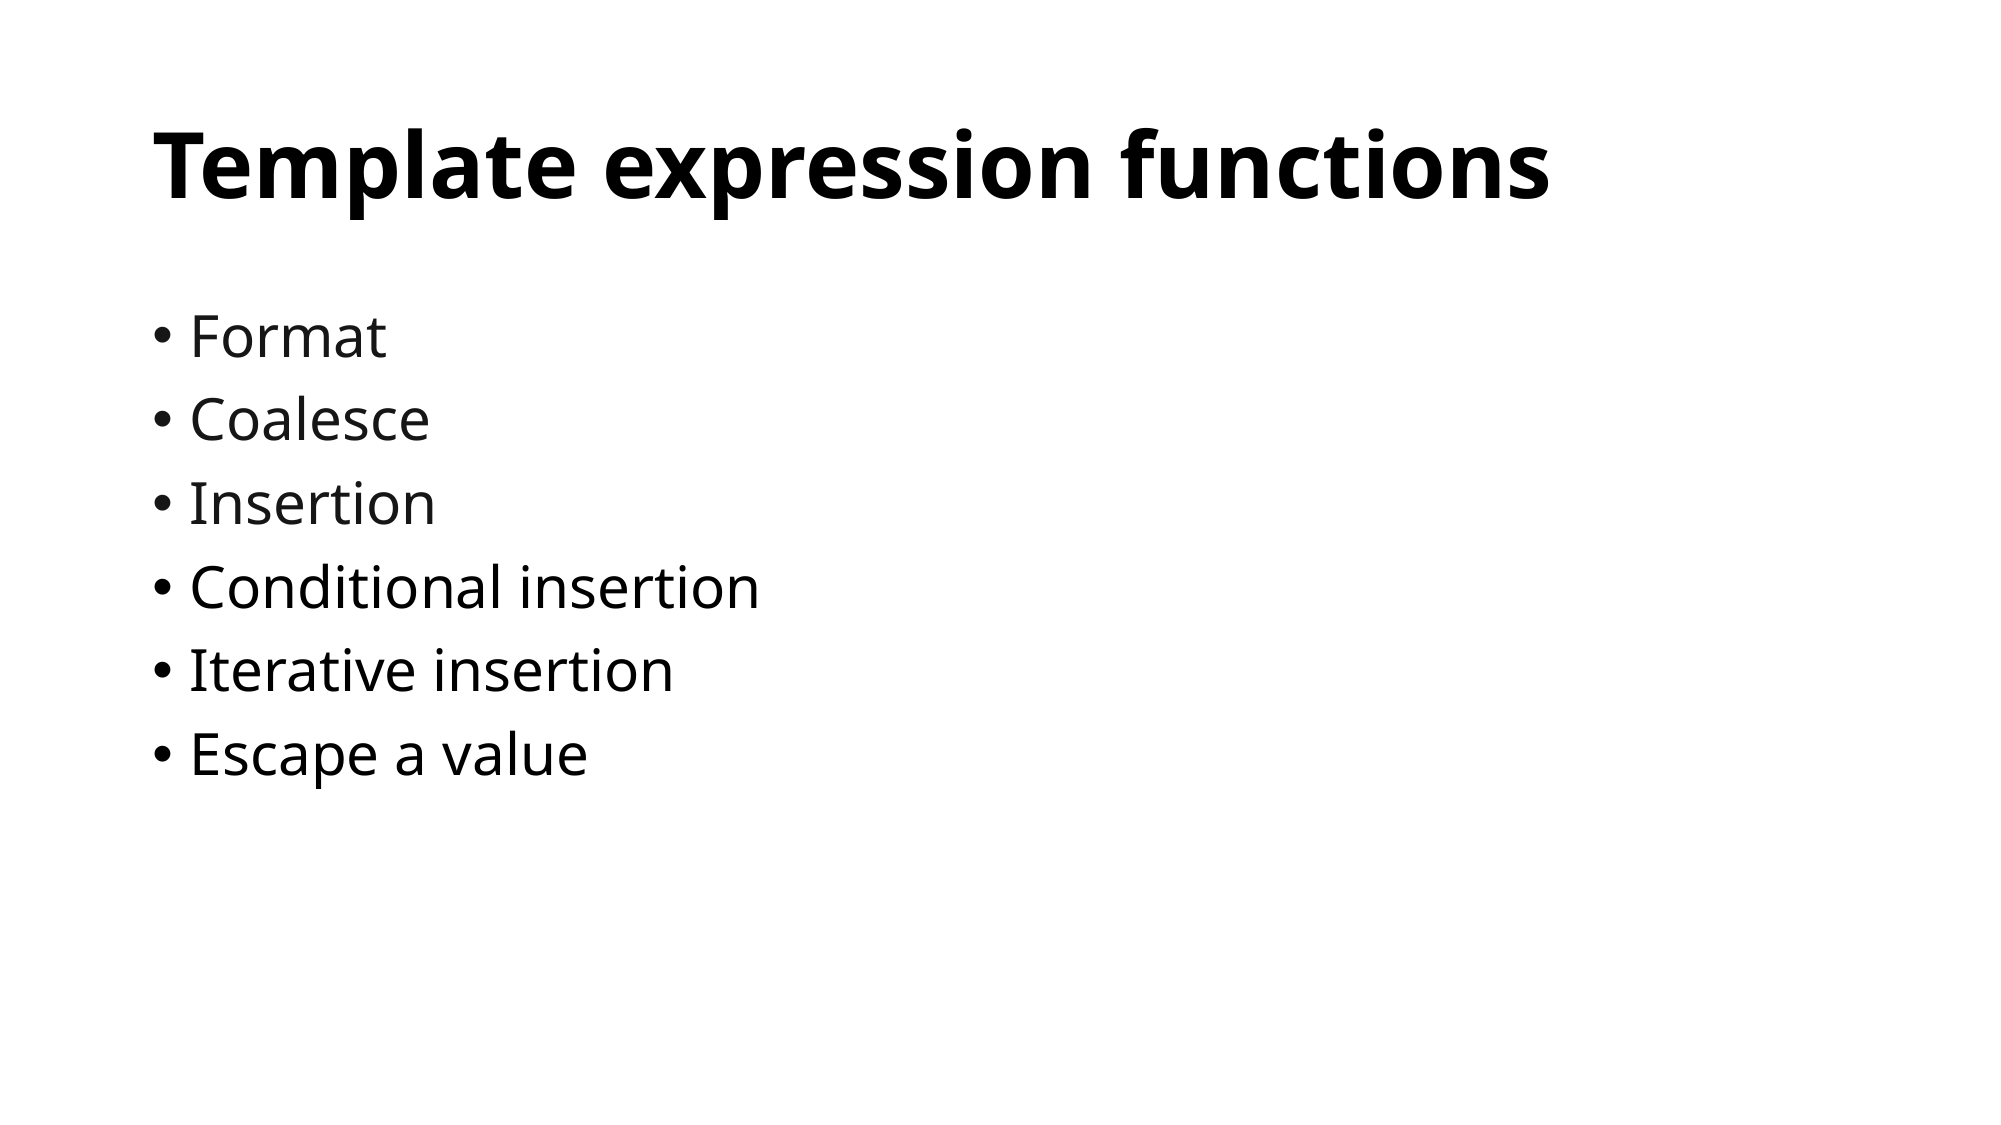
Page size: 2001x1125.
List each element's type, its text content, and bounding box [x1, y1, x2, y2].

title Template expression functions [137, 59, 1863, 278]
list Format Coalesce Insertion Conditional insertion Iterative insertion Escape a value [137, 299, 1863, 1014]
